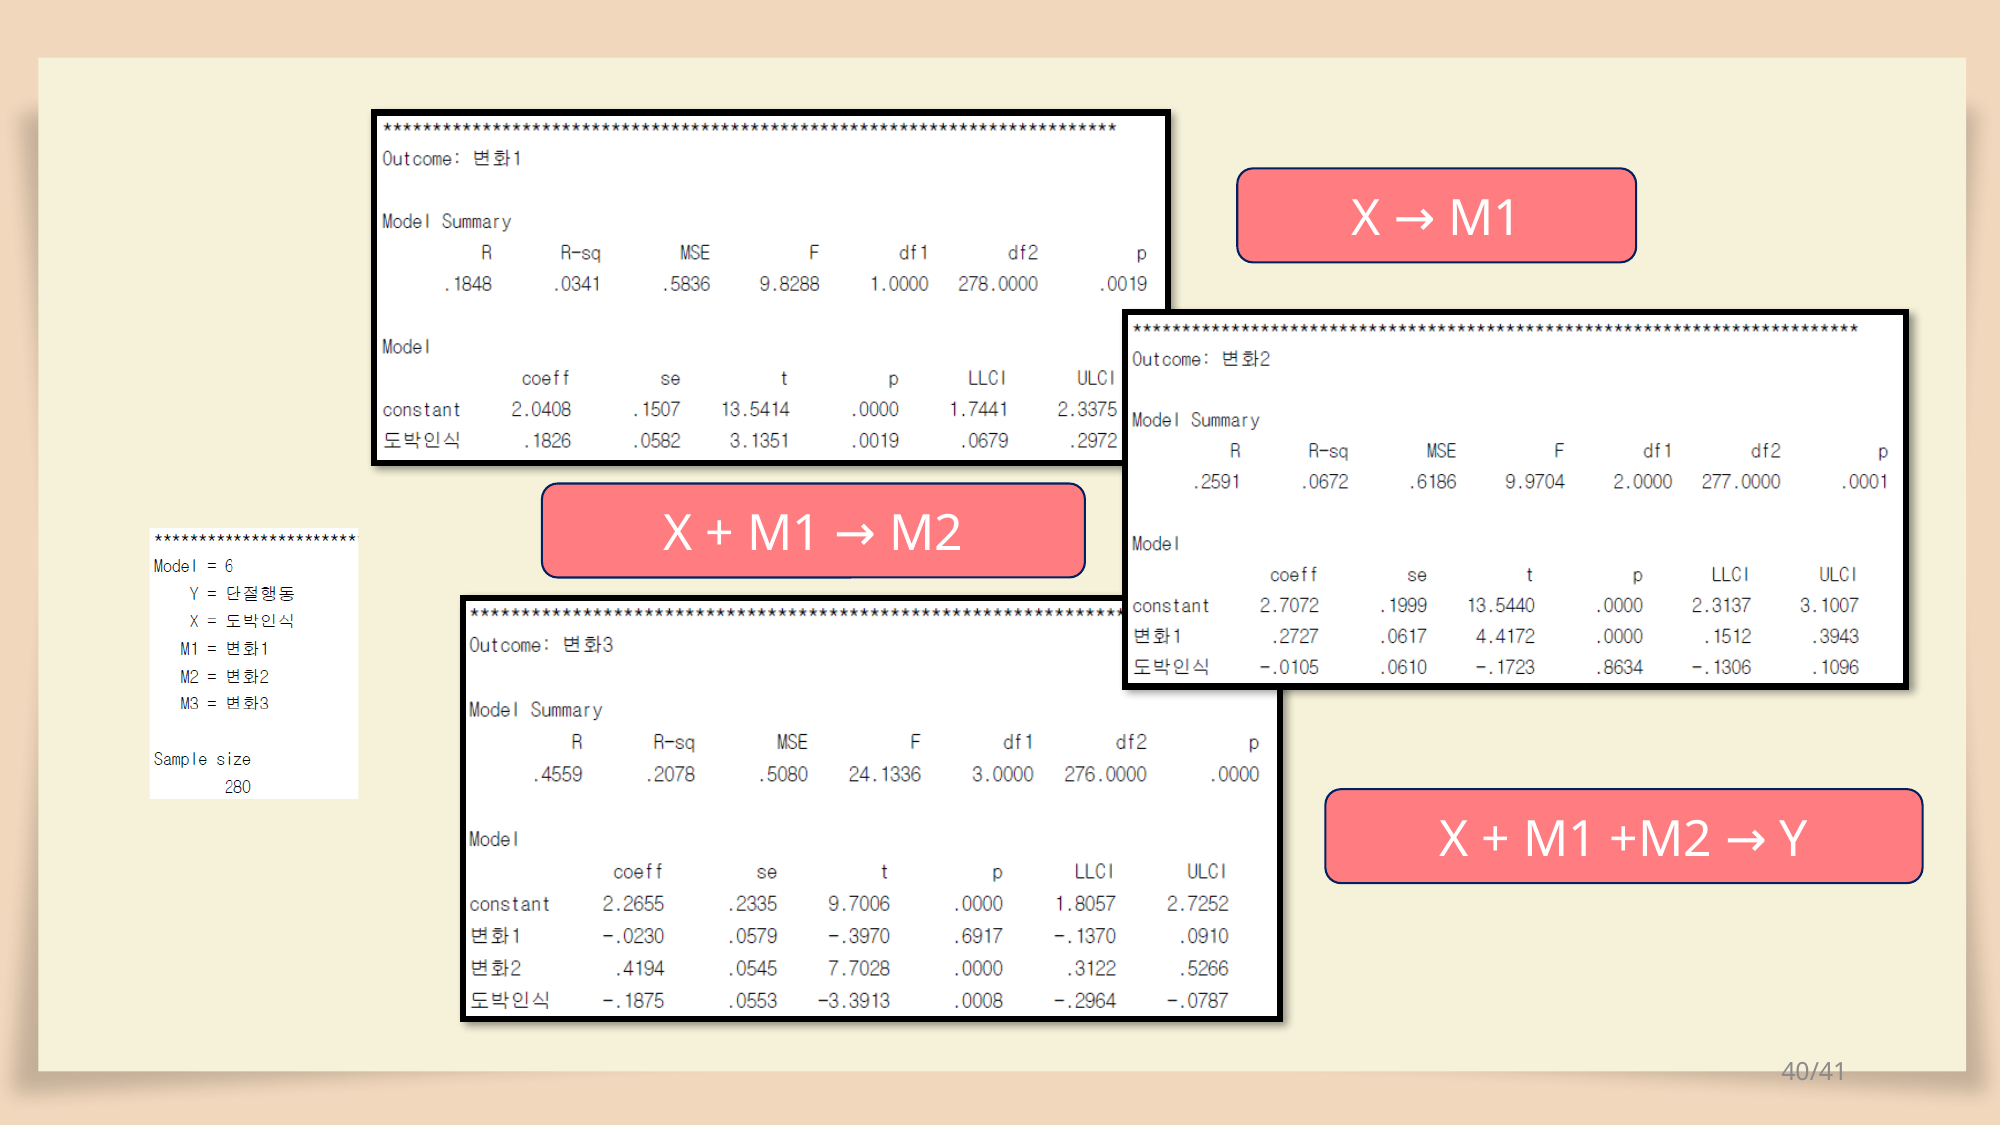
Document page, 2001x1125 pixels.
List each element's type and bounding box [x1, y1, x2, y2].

picture [377, 115, 1904, 1016]
text_box [0, 57, 2000, 1118]
picture [149, 528, 359, 799]
